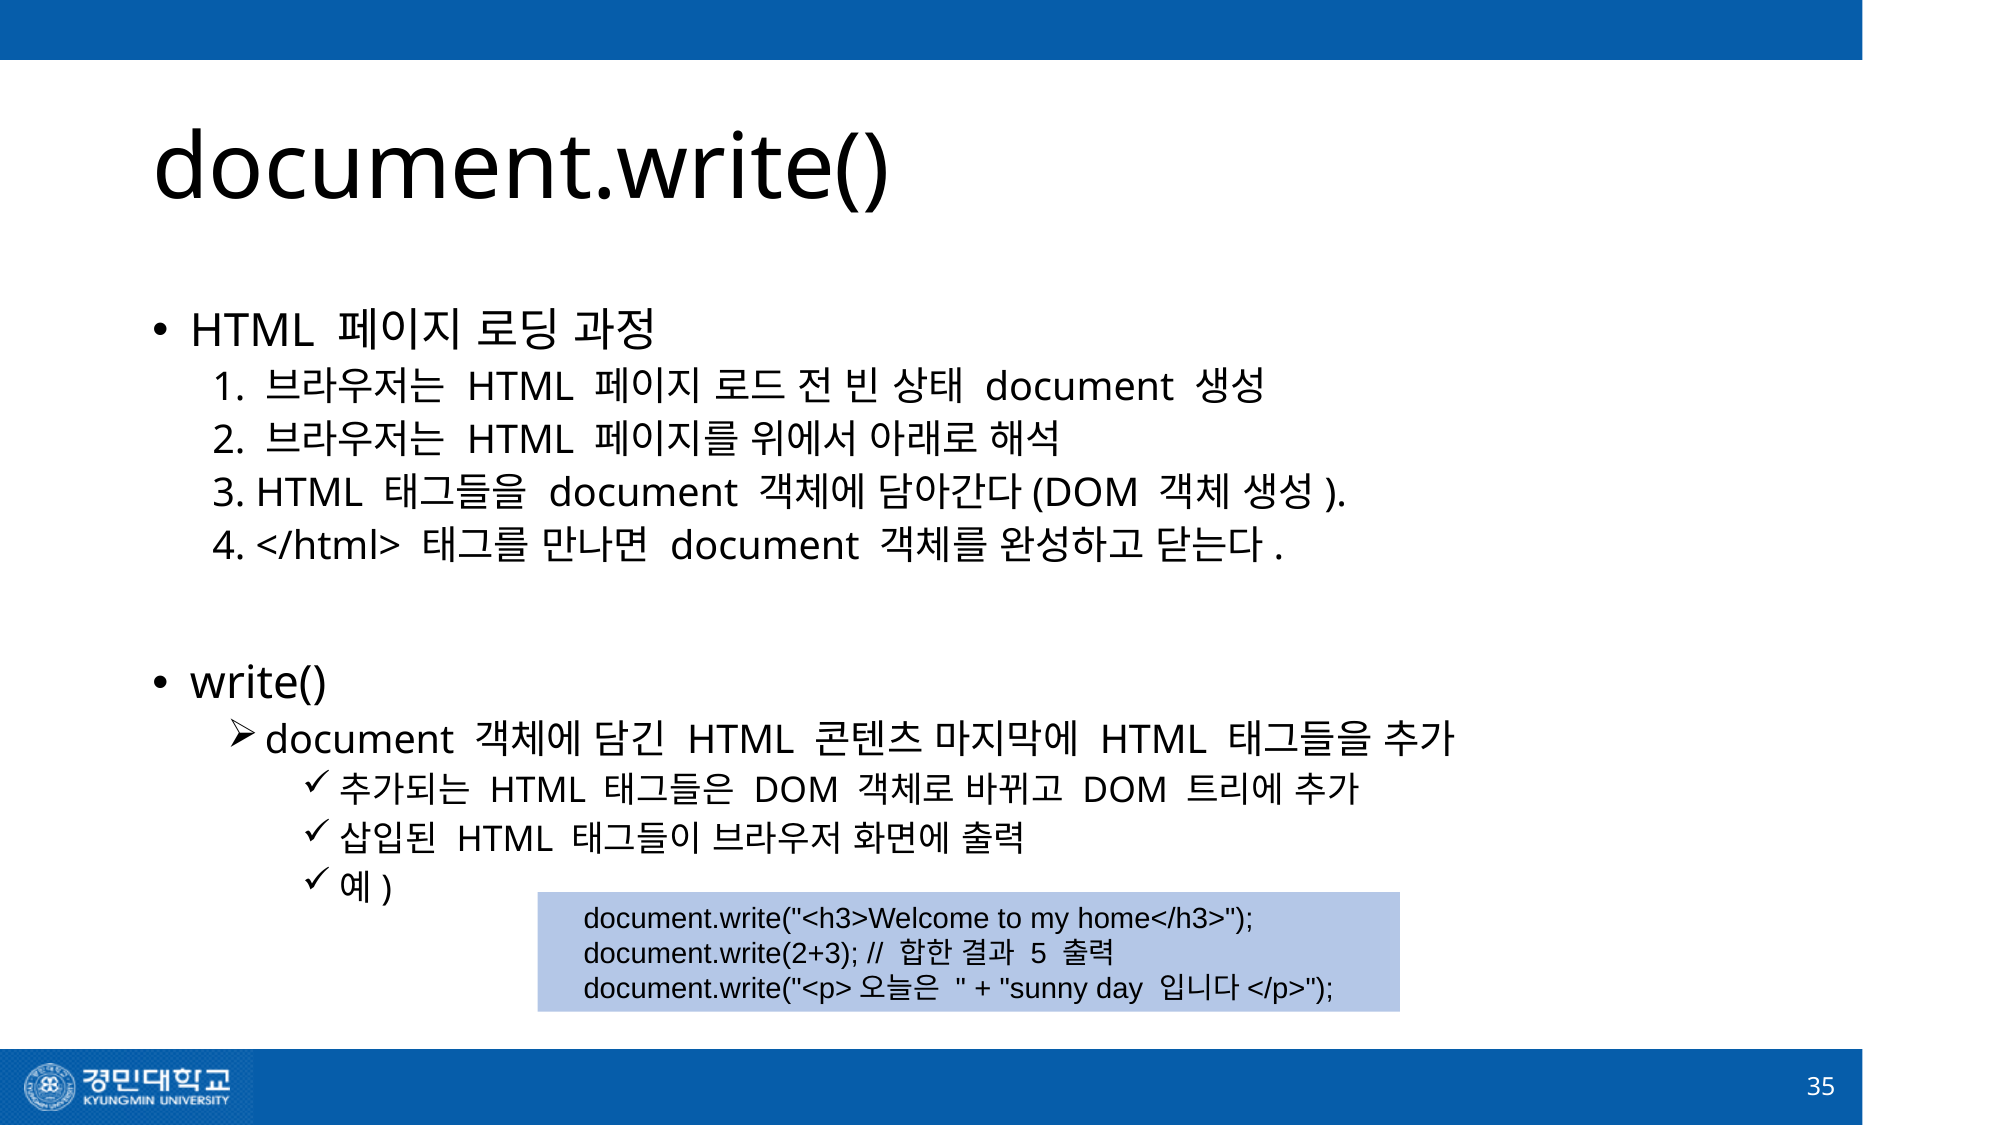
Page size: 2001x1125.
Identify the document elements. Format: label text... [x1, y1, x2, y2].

list HTML 페이지 로딩 과정 1. 브라우저는 HTML 페이지 로드 전 빈 상태 document 생성 2. 브라우저는 HTML 페이지를 위에서 아래로 해석 3. HTML 태그들을 document 객체에 담아간다(DOM 객체 생성). 4. </html> 태그를 만나면 document 객체를 완성하고 닫는다. write() document 객체에 담긴 HTML 콘텐츠 마지막에 HTML 태그들을 추가 추가되는 HTML 태그들은 DOM 객체로 바뀌고 DOM 트리에 추가 삽입된 HTML 태그들이 브라우저 화면에 출력 예) [137, 299, 1863, 1014]
slide_number 35 [1758, 1057, 1851, 1117]
picture [0, 1049, 253, 1125]
title document.write() [137, 59, 1863, 278]
text_box document.write("<h3>Welcome to my home</h3>"); document.write(2+3); // 합한 결과 5 출력 document.write("<p>오늘은 " + "sunny day 입니다</p>"); [537, 892, 1400, 1012]
